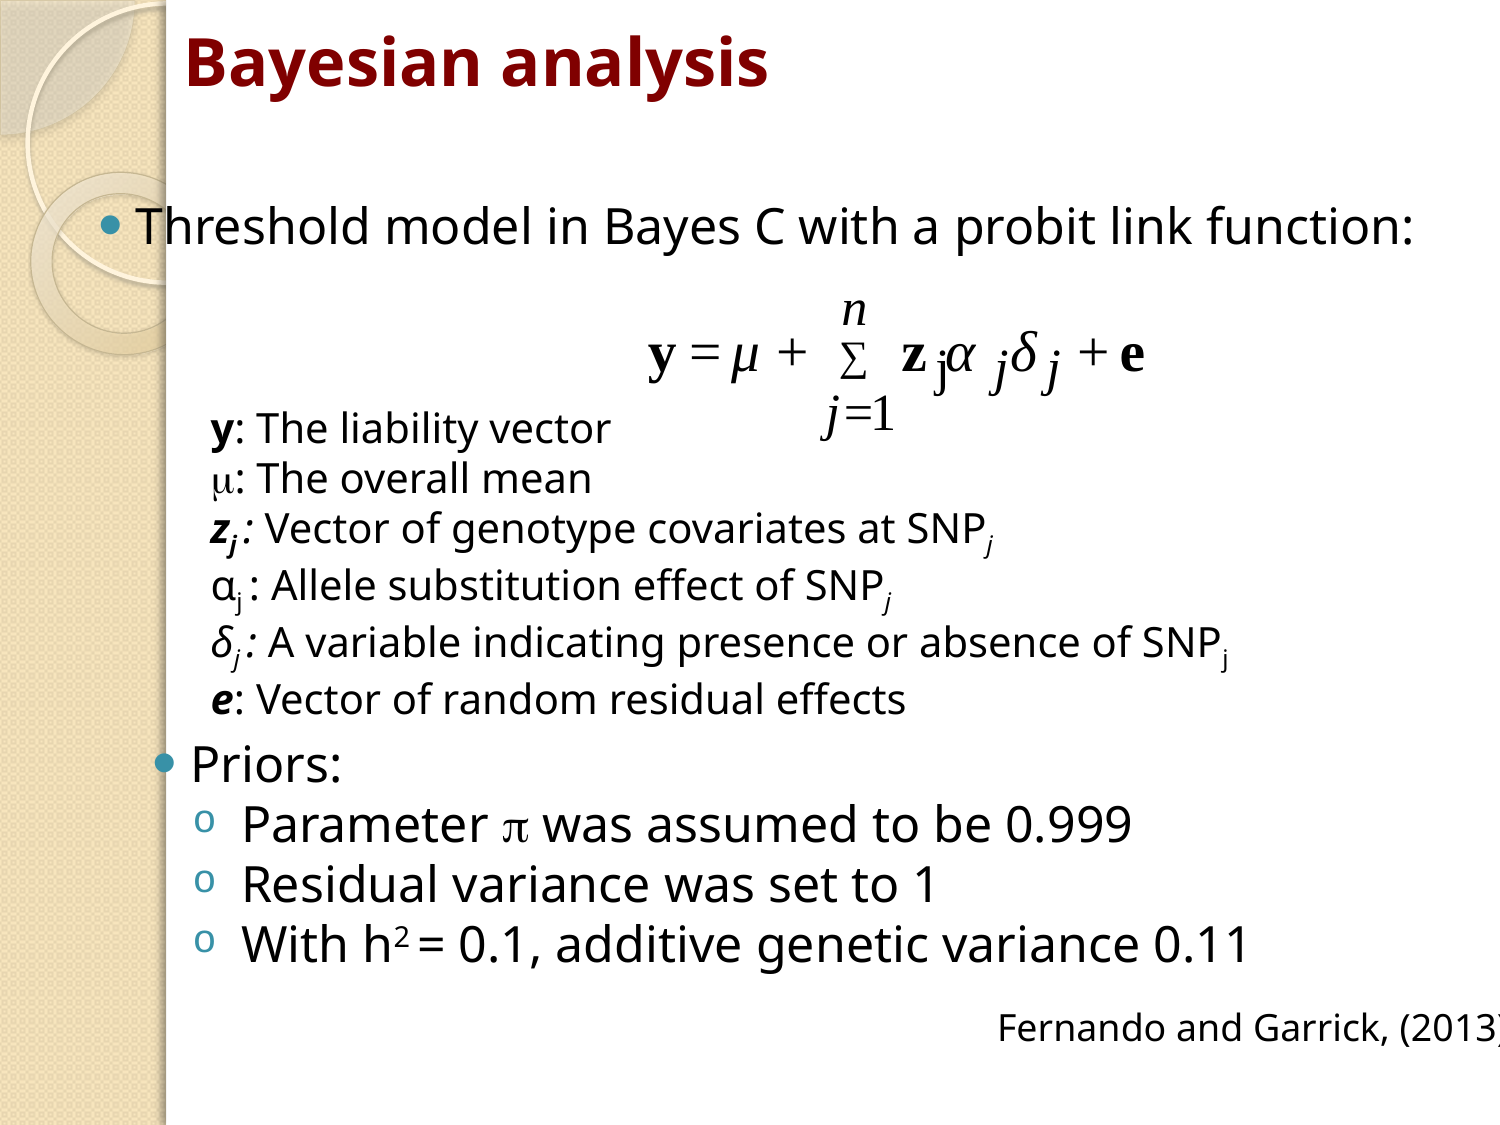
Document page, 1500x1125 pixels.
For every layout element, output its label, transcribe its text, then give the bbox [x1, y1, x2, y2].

title Bayesian analysis [168, 11, 1469, 137]
text_box Threshold model in Bayes C with a probit link function: [83, 187, 1444, 263]
text_box Fernando and Garrick, (2013) [982, 996, 1500, 1056]
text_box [637, 277, 1150, 451]
text_box y: The liability vector : The overall mean zj : Vector of genotype covariates at SNPj αj : Allele substitution effect of SNPj δj : A variable indicating presence or absence of SNPj e: Vector of random residual effects [195, 394, 1262, 724]
text_box Priors: Parameter  was assumed to be 0.999 Residual variance was set to 1 With h2 = 0.1, additive genetic variance 0.11 [138, 724, 1281, 1040]
